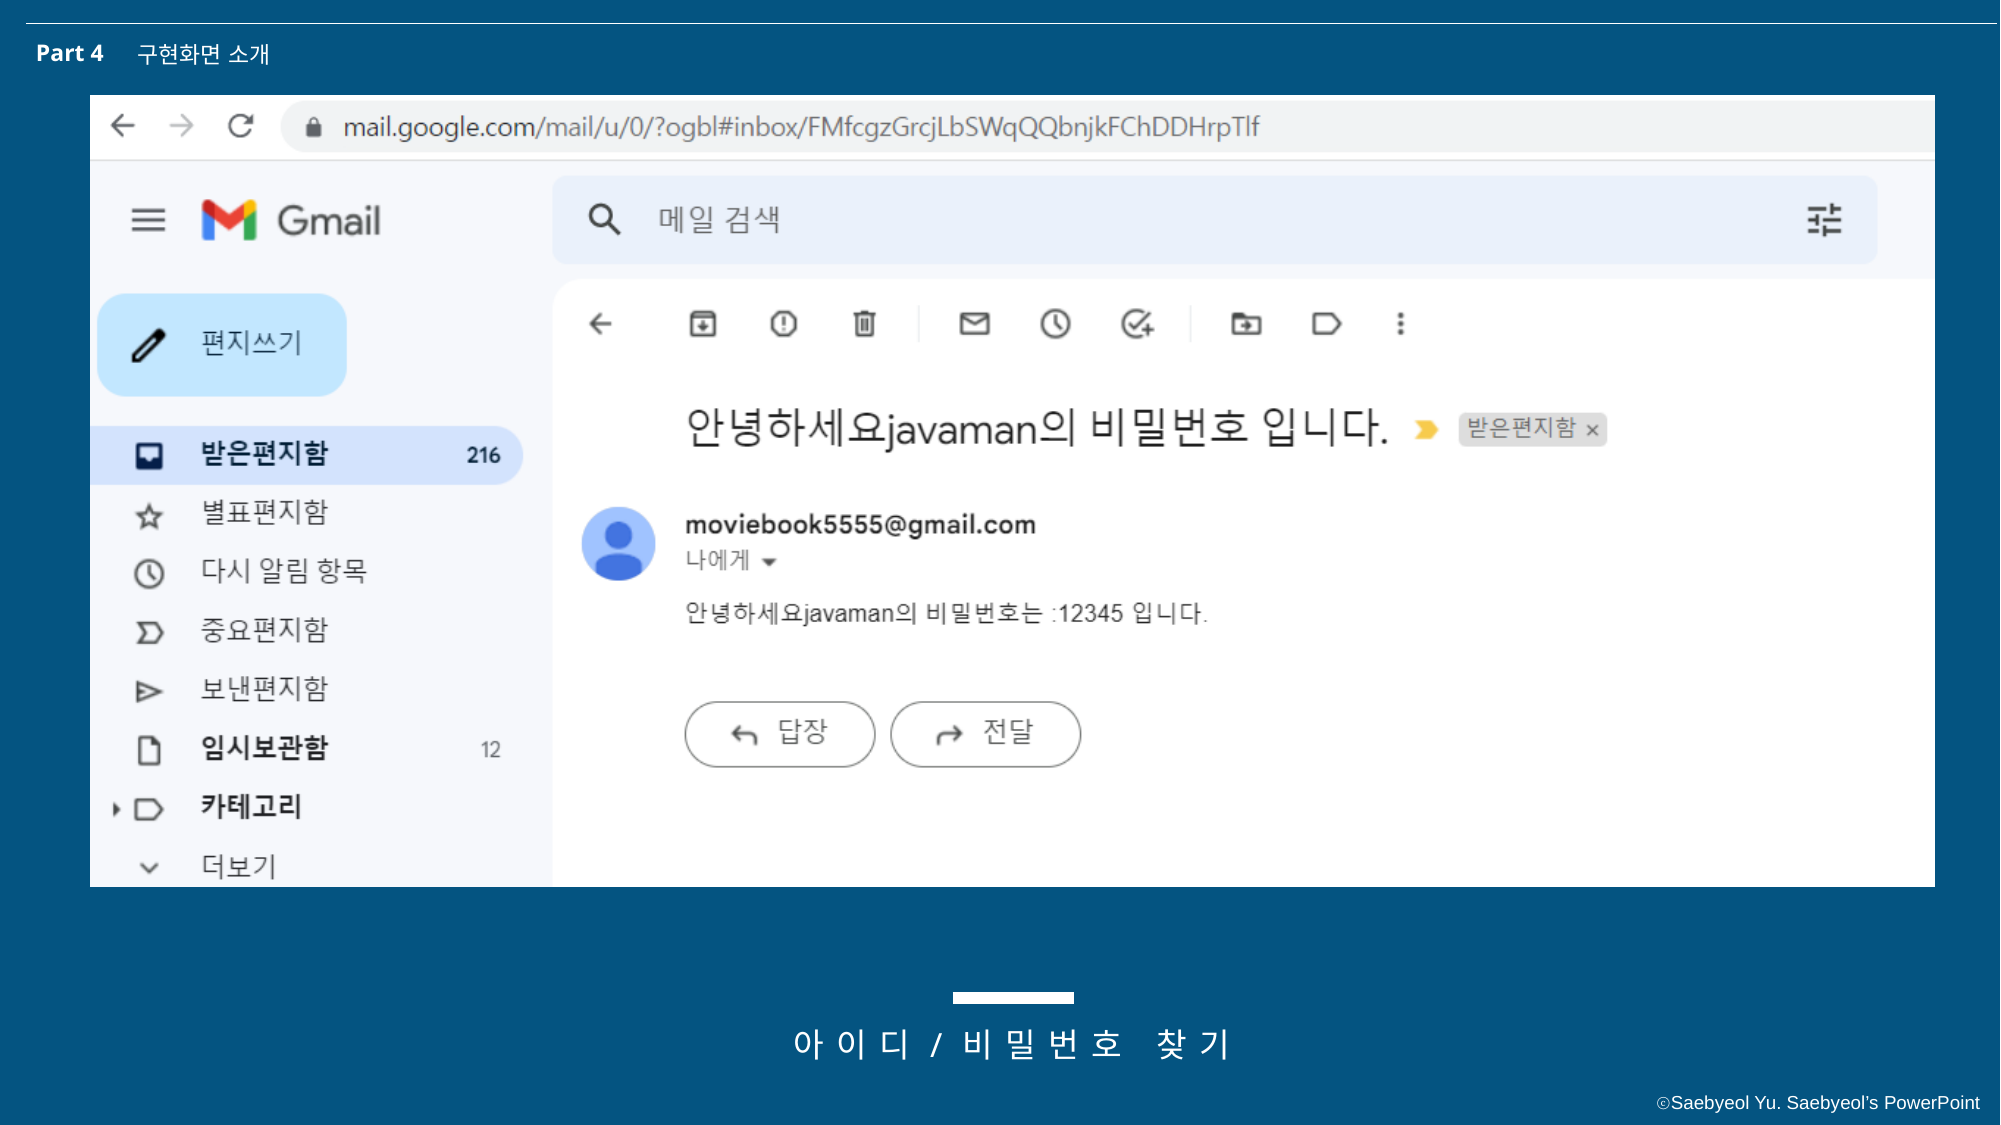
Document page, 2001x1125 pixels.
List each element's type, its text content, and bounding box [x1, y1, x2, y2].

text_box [26, 31, 292, 77]
picture [90, 95, 1935, 887]
text_box 아이디/비밀번호 찾기 [778, 1016, 1246, 1072]
